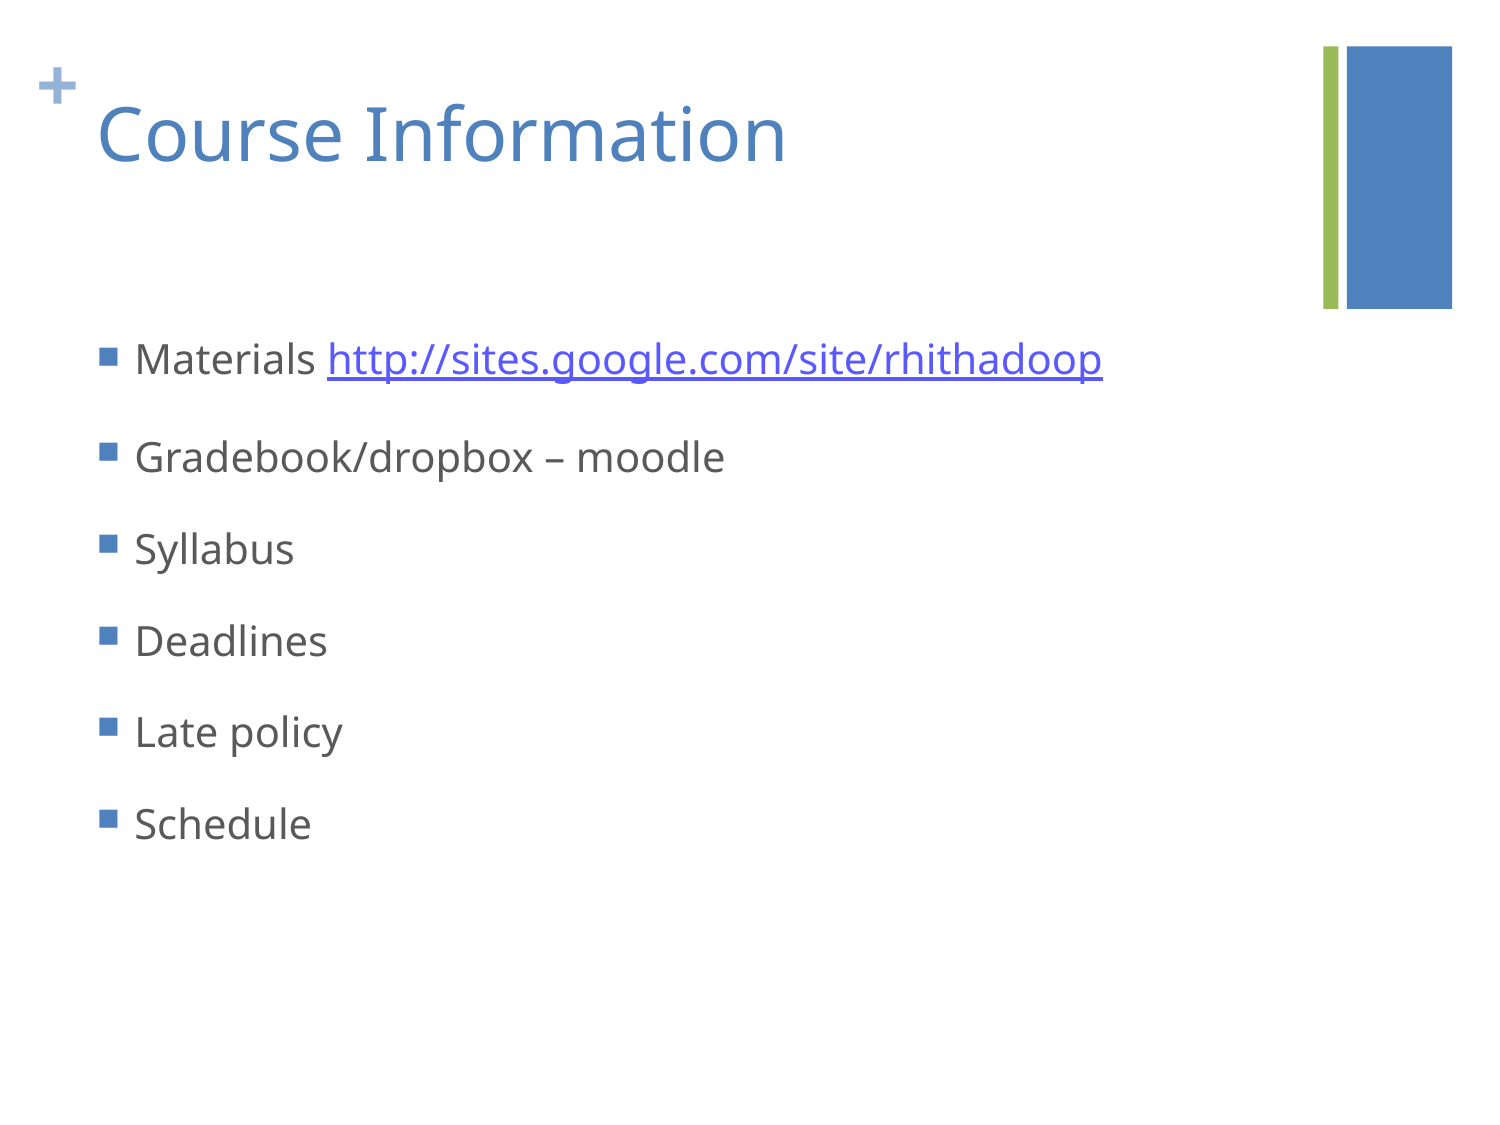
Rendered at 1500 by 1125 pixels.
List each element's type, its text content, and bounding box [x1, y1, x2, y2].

title Course Information [81, 79, 1322, 263]
list Materials http://sites.google.com/site/rhithadoop Gradebook/dropbox – moodle Syllabus Deadlines Late policy Schedule [81, 324, 1322, 1005]
